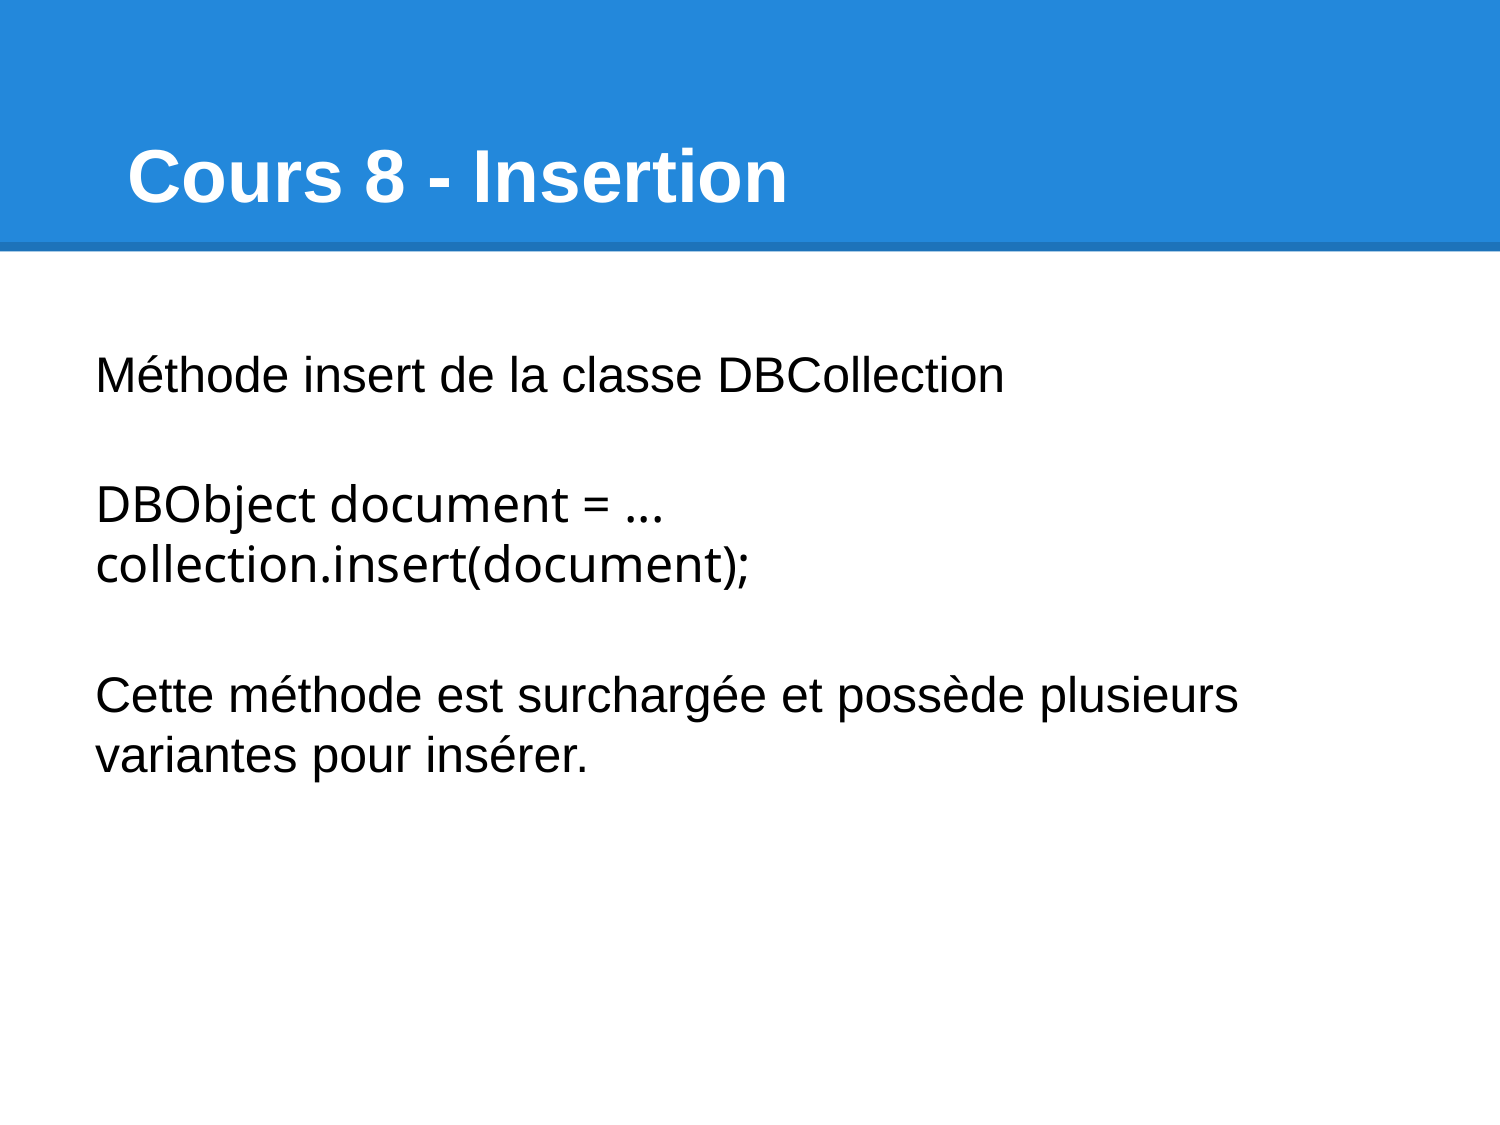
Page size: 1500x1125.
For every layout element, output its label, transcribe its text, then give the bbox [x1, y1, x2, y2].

text_box Méthode insert de la classe DBCollection DBObject document = ... collection.insert(document); Cette méthode est surchargée et possède plusieurs variantes pour insérer. [79, 327, 1421, 1037]
title Cours 8 - Insertion [75, 45, 1425, 233]
